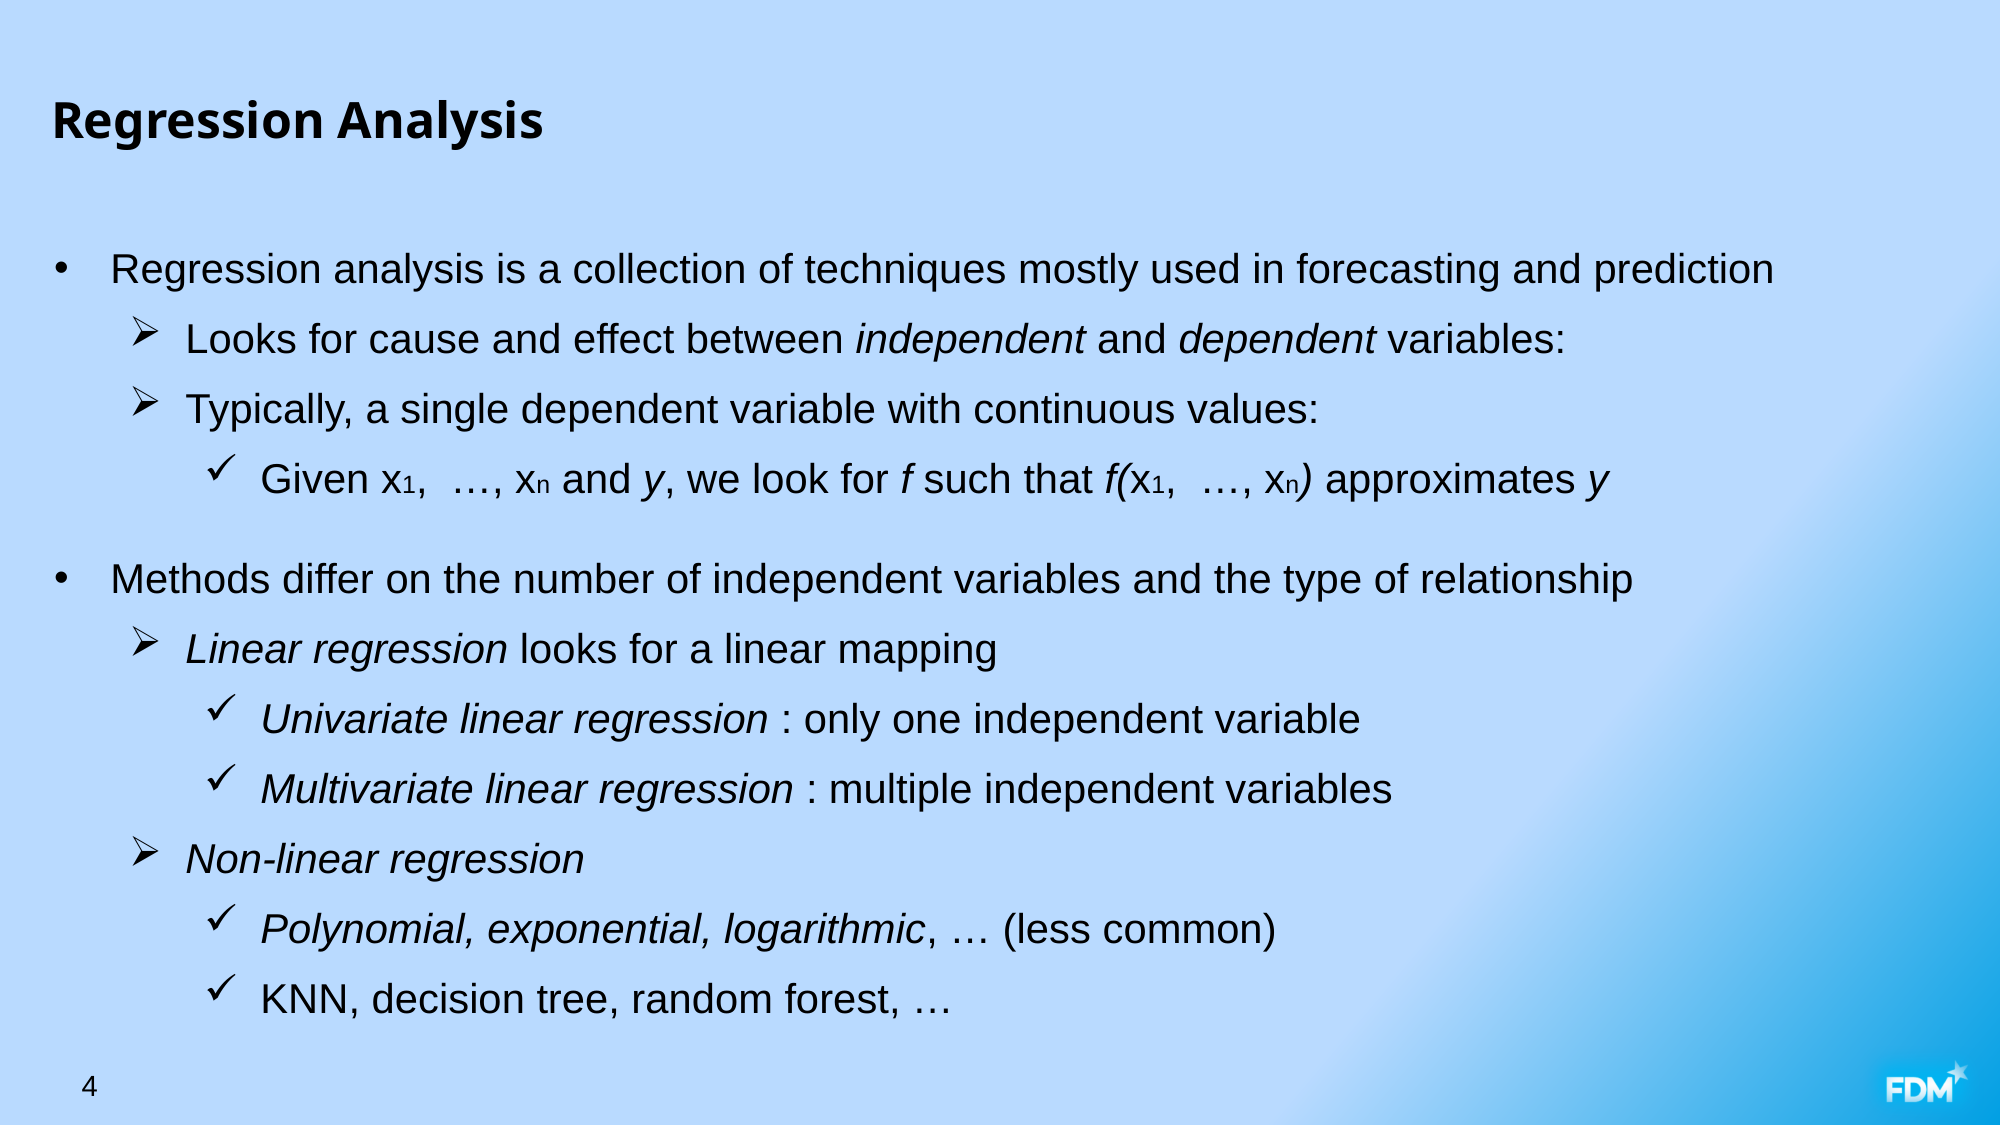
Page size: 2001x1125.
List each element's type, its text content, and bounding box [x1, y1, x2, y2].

text_box Regression analysis is a collection of techniques mostly used in forecasting and prediction Looks for cause and effect between independent and dependent variables: Typically, a single dependent variable with continuous values: Given x1, …, xn and y, we look for f such that f(x1, …, xn) approximates y Methods differ on the number of independent variables and the type of relationship Linear regression looks for a linear mapping Univariate linear regression : only one independent variable Multivariate linear regression : multiple independent variables Non-linear regression Polynomial, exponential, logarithmic, … (less common) KNN, decision tree, random forest, … [39, 234, 1942, 1030]
text_box Regression Analysis [39, 76, 1879, 159]
picture [1858, 1029, 2000, 1125]
slide_number 4 [66, 1060, 534, 1110]
